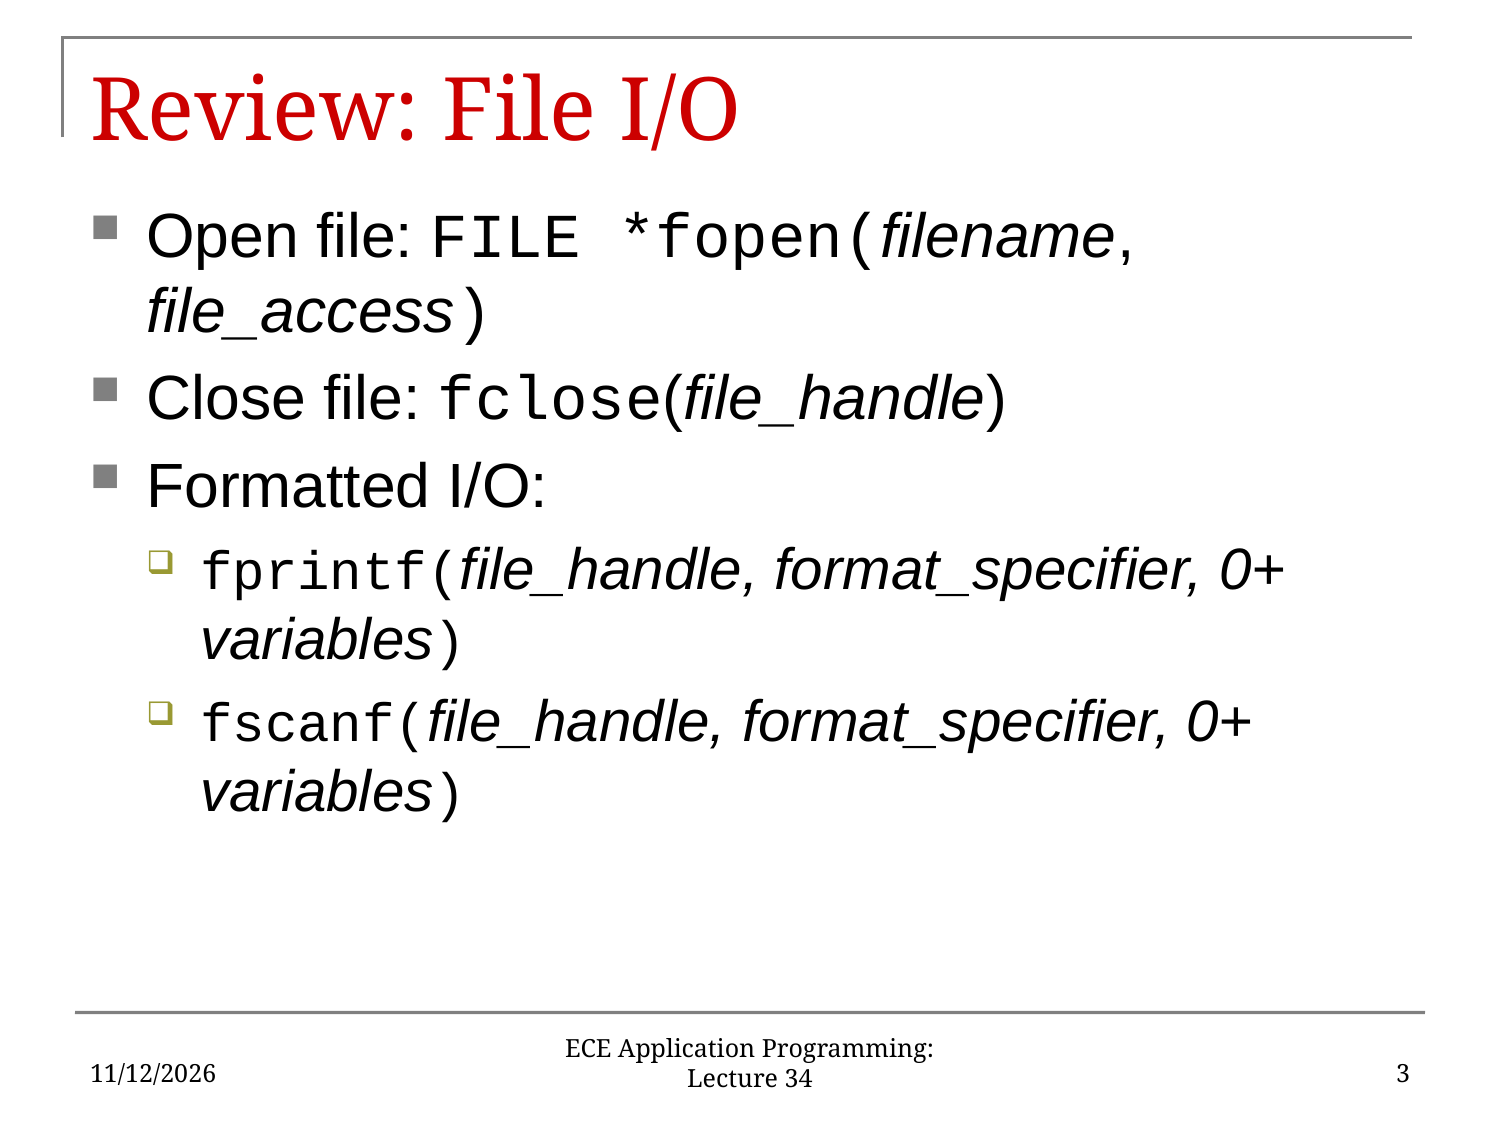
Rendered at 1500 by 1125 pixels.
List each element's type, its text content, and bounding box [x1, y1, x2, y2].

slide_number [74, 1023, 426, 1100]
footer ECE Application Programming: Lecture 34 [512, 1024, 988, 1101]
slide_number 3 [1074, 1023, 1426, 1100]
title Review: File I/O [75, 45, 1425, 163]
list Open file: FILE *fopen(filename, file_access) Close file: fclose(file_handle) Formatted I/O: fprintf(file_handle, format_specifier, 0+ variables) fscanf(file_handle, format_specifier, 0+ variables) [75, 187, 1425, 1006]
